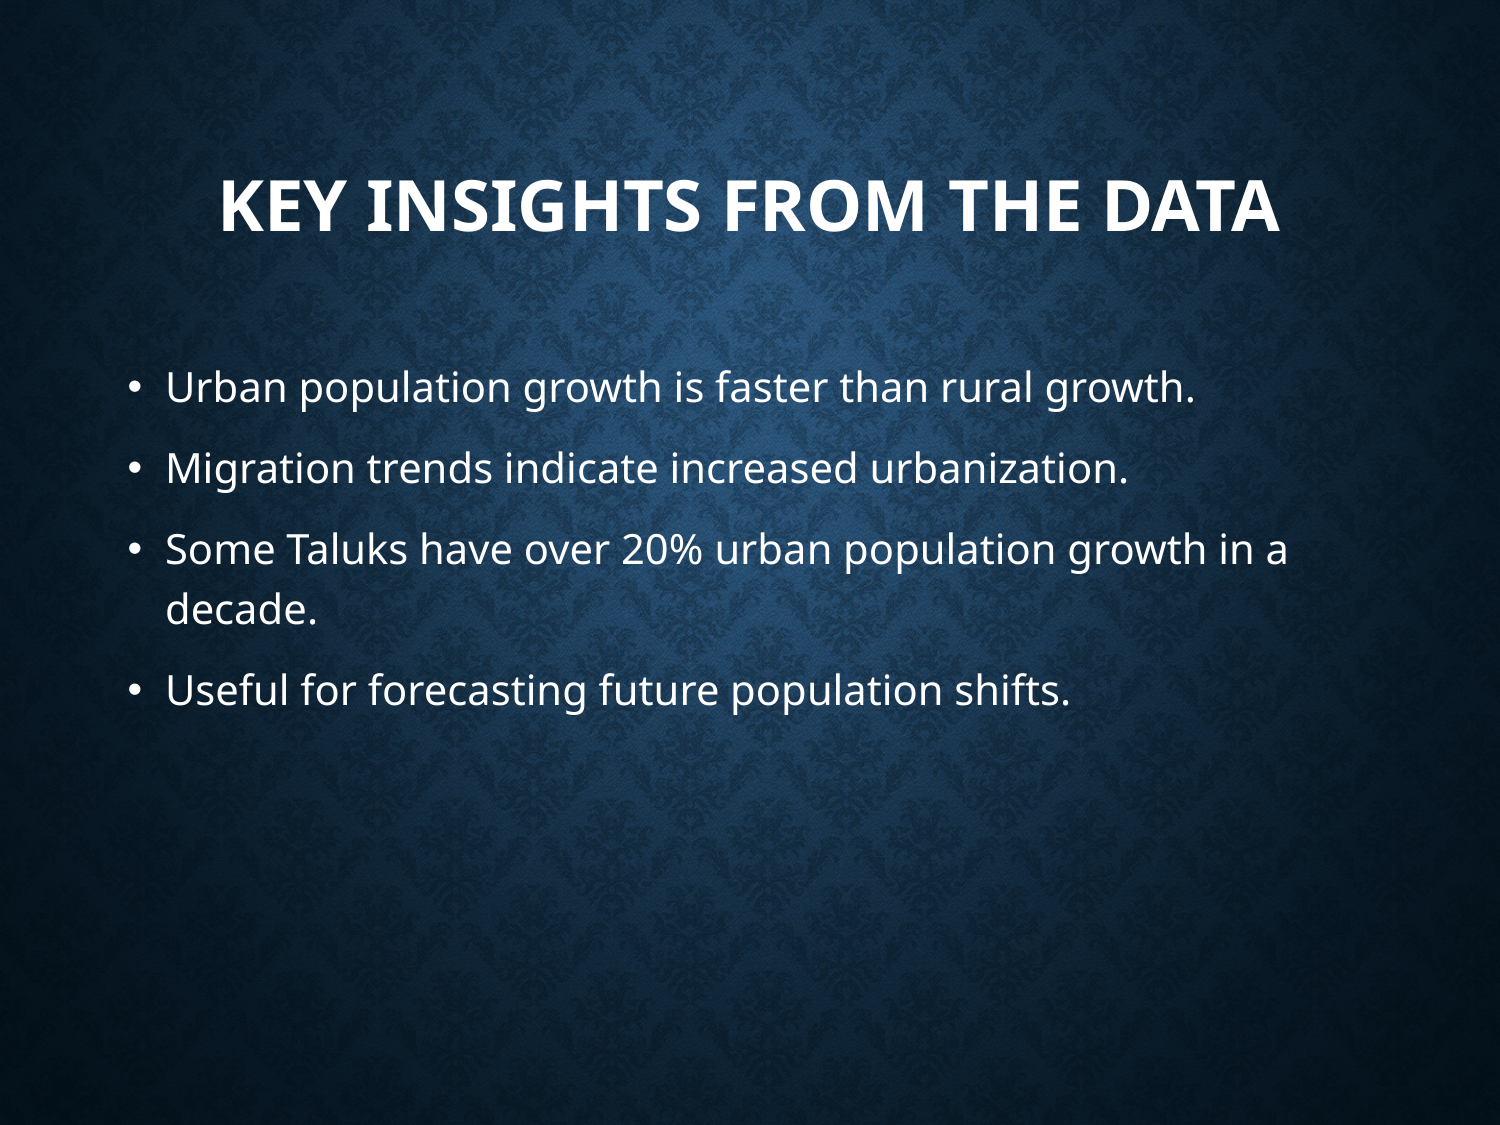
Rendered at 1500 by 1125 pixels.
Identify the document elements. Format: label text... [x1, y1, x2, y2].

title Key Insights from the Data [112, 99, 1387, 318]
list Urban population growth is faster than rural growth. Migration trends indicate increased urbanization. Some Taluks have over 20% urban population growth in a decade. Useful for forecasting future population shifts. [112, 343, 1387, 950]
